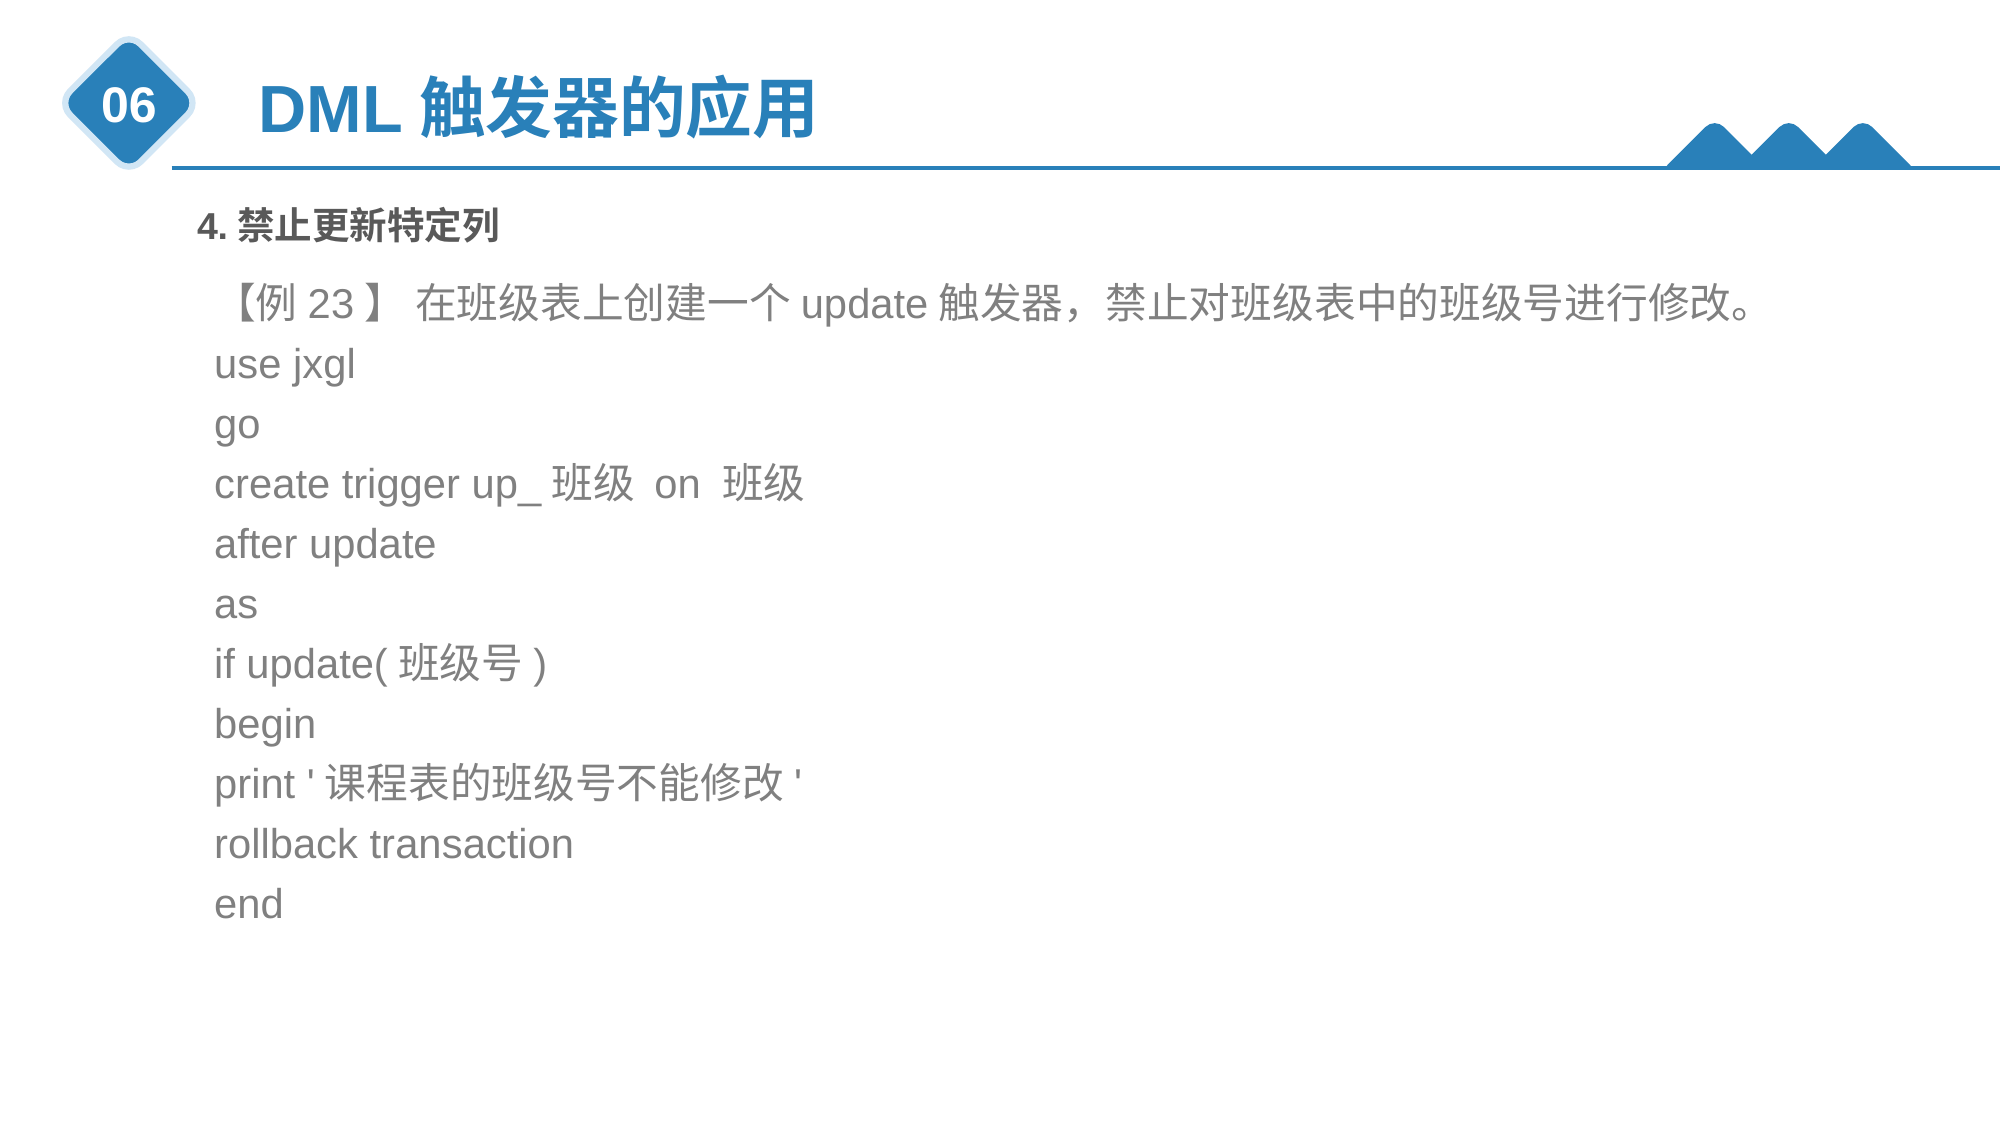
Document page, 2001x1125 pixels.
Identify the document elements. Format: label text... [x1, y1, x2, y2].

text_box [1738, 122, 1826, 167]
text_box [1664, 122, 1752, 167]
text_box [182, 185, 1830, 942]
text_box [94, 141, 163, 168]
text_box [94, 38, 163, 65]
text_box DML触发器的应用 [225, 58, 835, 153]
text_box [64, 73, 86, 133]
text_box [1813, 122, 1913, 167]
text_box 06 [86, 65, 172, 141]
text_box [172, 74, 194, 132]
